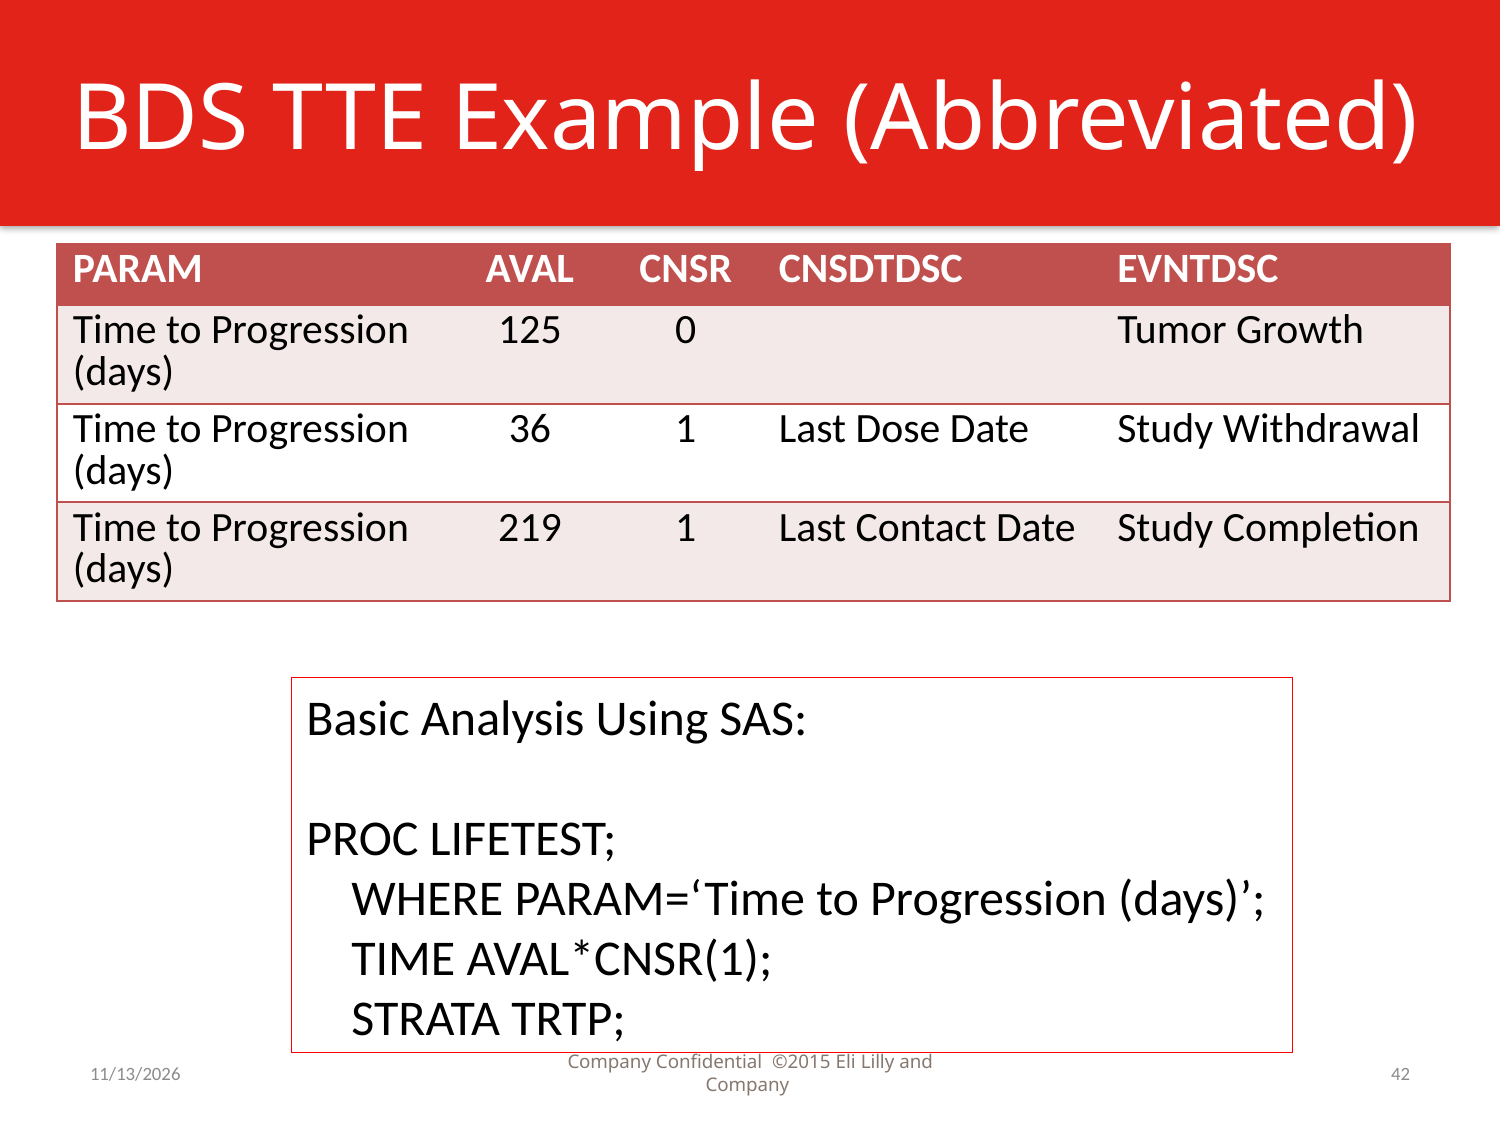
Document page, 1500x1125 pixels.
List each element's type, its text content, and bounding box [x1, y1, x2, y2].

table_header CNSDTDSC [763, 245, 1102, 304]
table_cell Study Withdrawal [1102, 405, 1449, 501]
text_box Basic Analysis Using SAS: PROC LIFETEST; WHERE PARAM=‘Time to Progression (days)’; TIME AVAL*CNSR(1); STRATA TRTP; [291, 677, 1293, 1053]
table_cell Time to Progression (days) [58, 503, 452, 600]
table_cell Last Dose Date [763, 405, 1102, 501]
table_cell 1 [608, 503, 763, 600]
footer Company Confidential ©2015 Eli Lilly and Company [512, 1053, 988, 1103]
table_header CNSR [608, 245, 763, 304]
table_cell 125 [452, 306, 608, 403]
table_cell 219 [452, 503, 608, 600]
table_cell Study Completion [1102, 503, 1449, 600]
title BDS TTE Example (Abbreviated) [56, 19, 1450, 207]
table_cell [763, 306, 1102, 403]
table_cell Tumor Growth [1102, 306, 1449, 403]
table_cell Time to Progression (days) [58, 306, 452, 403]
table_cell 1 [608, 405, 763, 501]
table_header EVNTDSC [1102, 245, 1449, 304]
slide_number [75, 1042, 425, 1103]
table_cell Time to Progression (days) [58, 405, 452, 501]
table_cell 0 [608, 306, 763, 403]
table_header PARAM [58, 245, 452, 304]
table_header AVAL [452, 245, 608, 304]
table_cell Last Contact Date [763, 503, 1102, 600]
table_cell 36 [452, 405, 608, 501]
slide_number 42 [1074, 1042, 1425, 1103]
